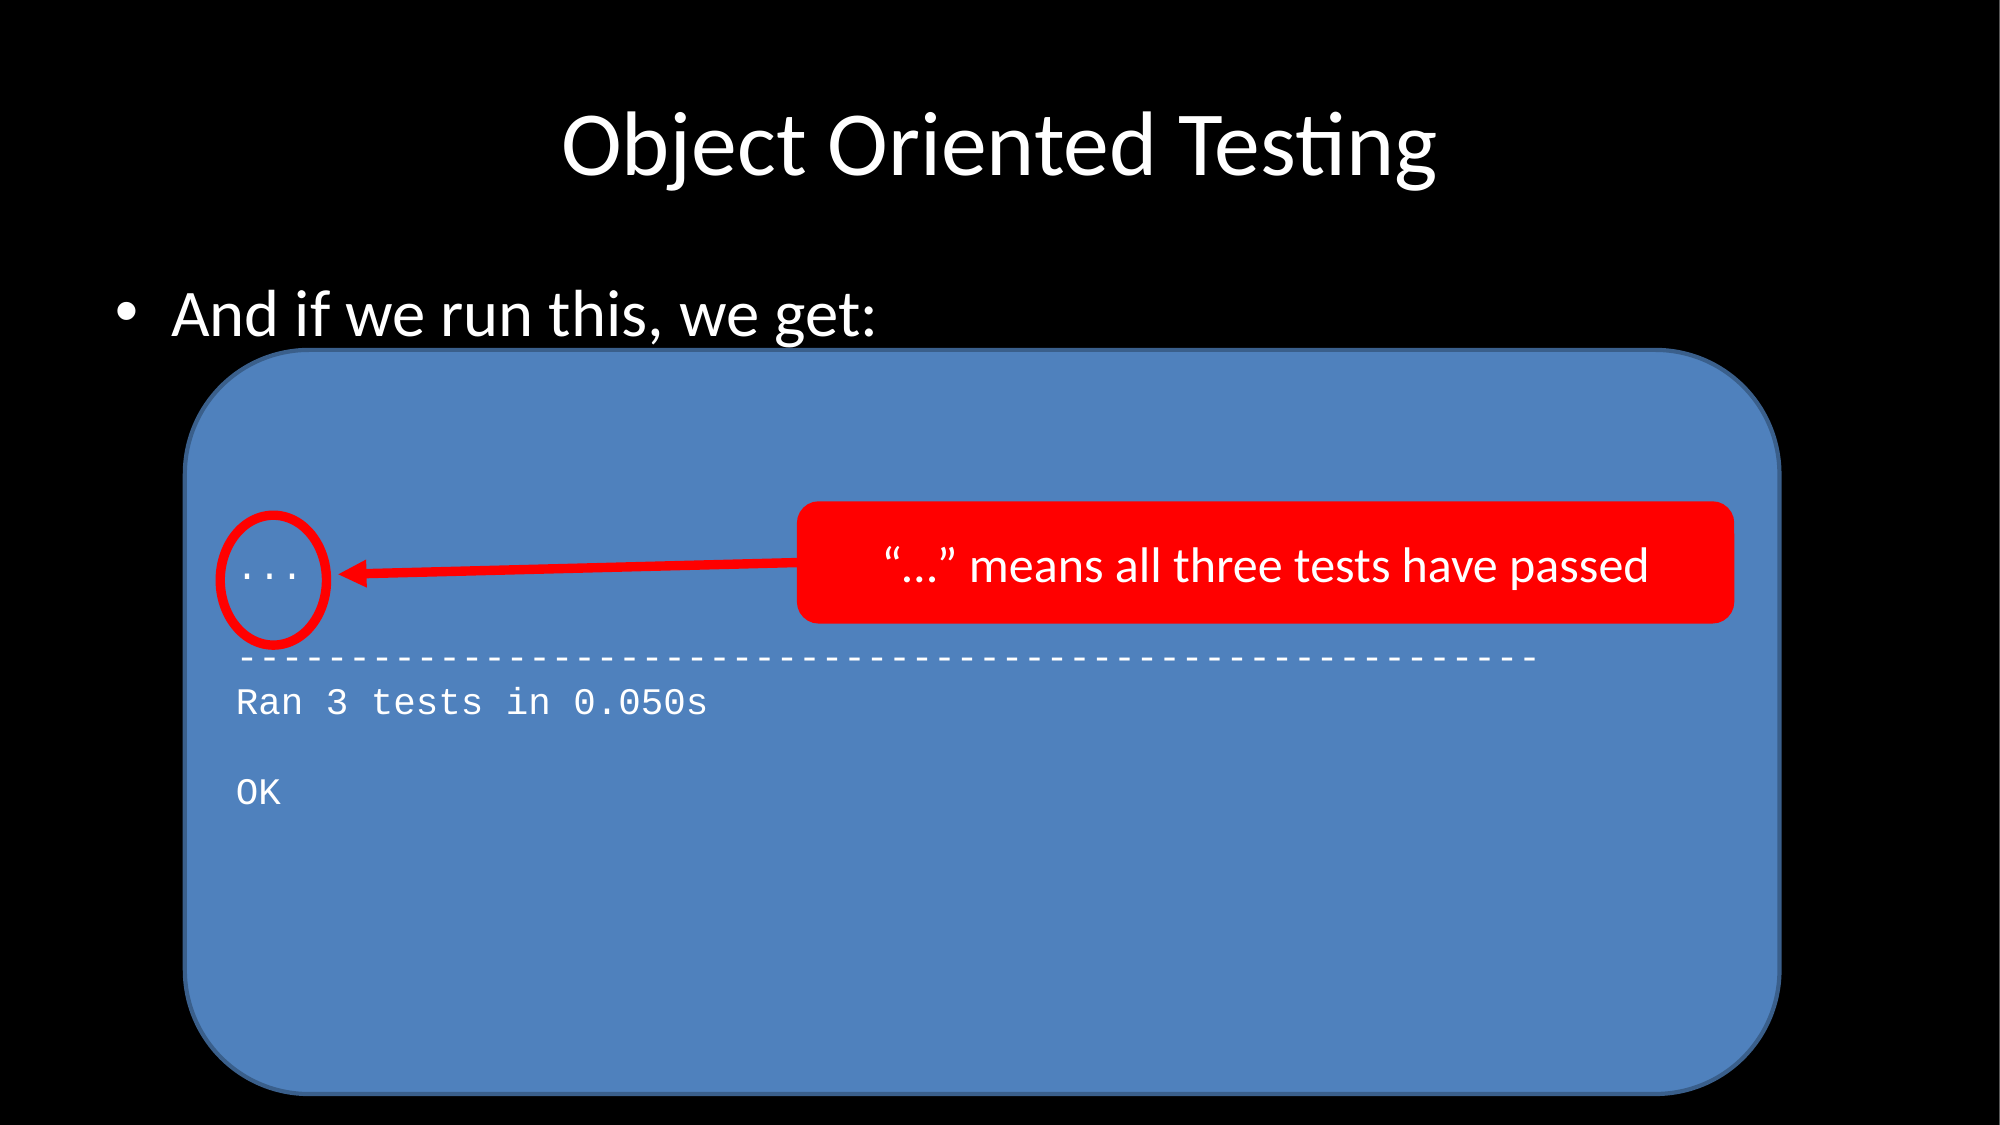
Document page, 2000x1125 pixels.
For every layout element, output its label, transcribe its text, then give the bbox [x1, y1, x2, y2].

list And if we run this, we get: [99, 262, 1900, 1005]
text_box [218, 513, 329, 648]
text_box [338, 562, 800, 575]
title Object Oriented Testing [99, 45, 1900, 233]
text_box “…” means all three tests have passed [796, 501, 1735, 624]
text_box ... ---------------------------------------------------------- Ran 3 tests in 0.050s OK [182, 347, 1782, 1097]
